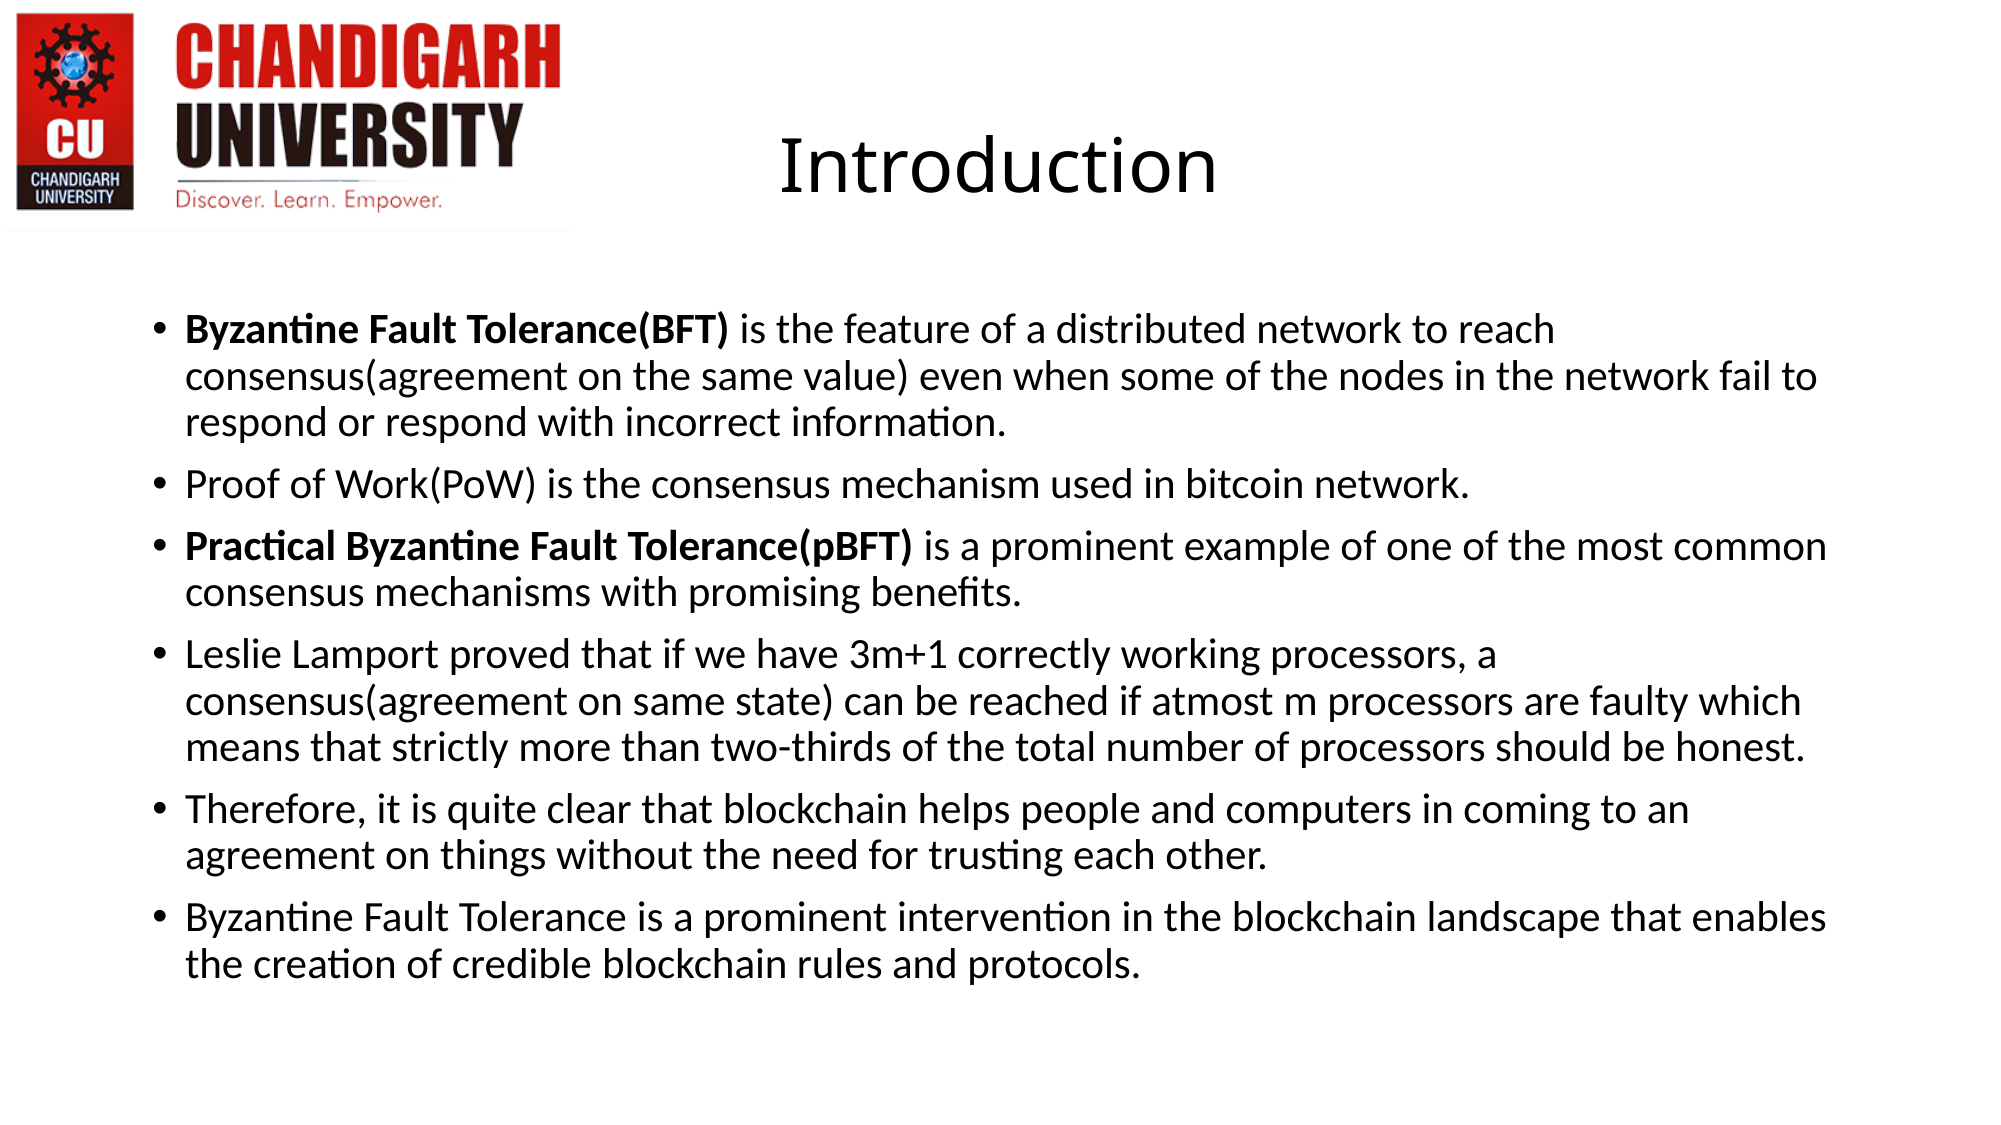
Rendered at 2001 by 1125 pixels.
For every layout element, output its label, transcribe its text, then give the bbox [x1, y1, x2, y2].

picture [1, 3, 573, 232]
list Byzantine Fault Tolerance(BFT) is the feature of a distributed network to reach consensus(agreement on the same value) even when some of the nodes in the network fail to respond or respond with incorrect information. Proof of Work(PoW) is the consensus mechanism used in bitcoin network. Practical Byzantine Fault Tolerance(pBFT) is a prominent example of one of the most common consensus mechanisms with promising benefits. Leslie Lamport proved that if we have 3m+1 correctly working processors, a consensus(agreement on same state) can be reached if atmost m processors are faulty which means that strictly more than two-thirds of the total number of processors should be honest. Therefore, it is quite clear that blockchain helps people and computers in coming to an agreement on things without the need for trusting each other. Byzantine Fault Tolerance is a prominent intervention in the blockchain landscape that enables the creation of credible blockchain rules and protocols. [137, 299, 1863, 1014]
title Introduction [137, 59, 1863, 278]
